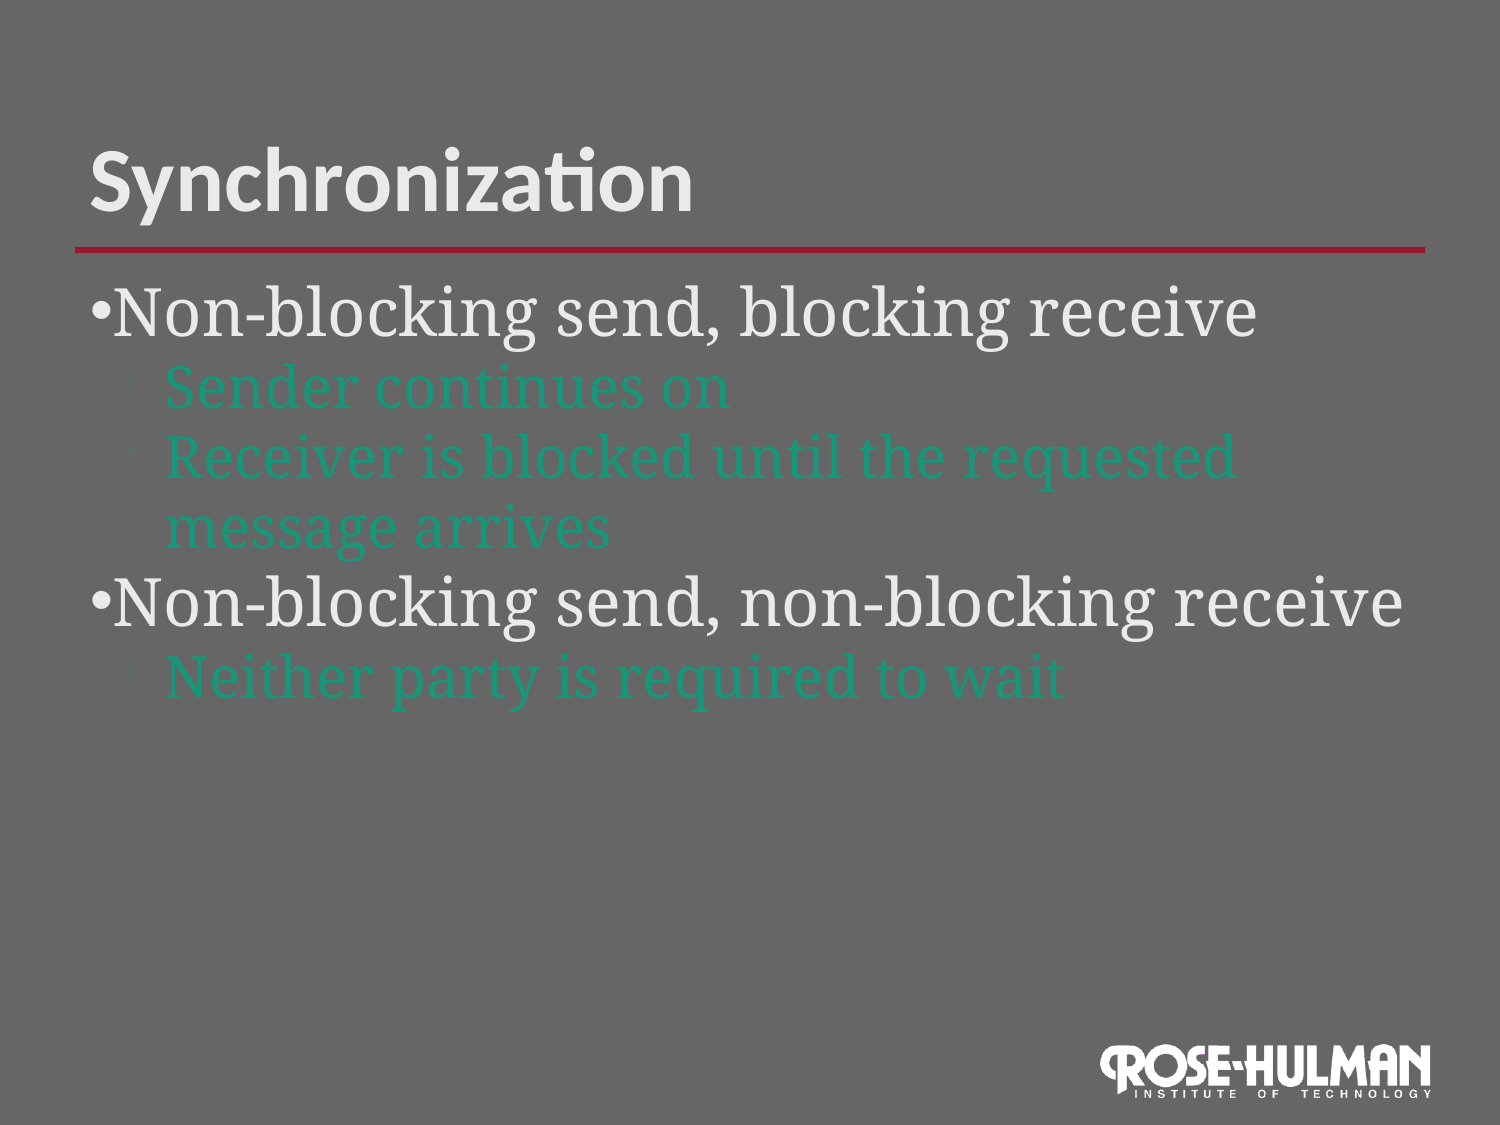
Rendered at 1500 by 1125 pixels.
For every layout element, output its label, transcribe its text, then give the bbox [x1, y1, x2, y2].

text_box Non-blocking send, blocking receive Sender continues on Receiver is blocked until the requested message arrives Non-blocking send, non-blocking receive Neither party is required to wait [74, 262, 1425, 1005]
picture [1100, 1044, 1431, 1098]
text_box Synchronization [74, 50, 1425, 238]
